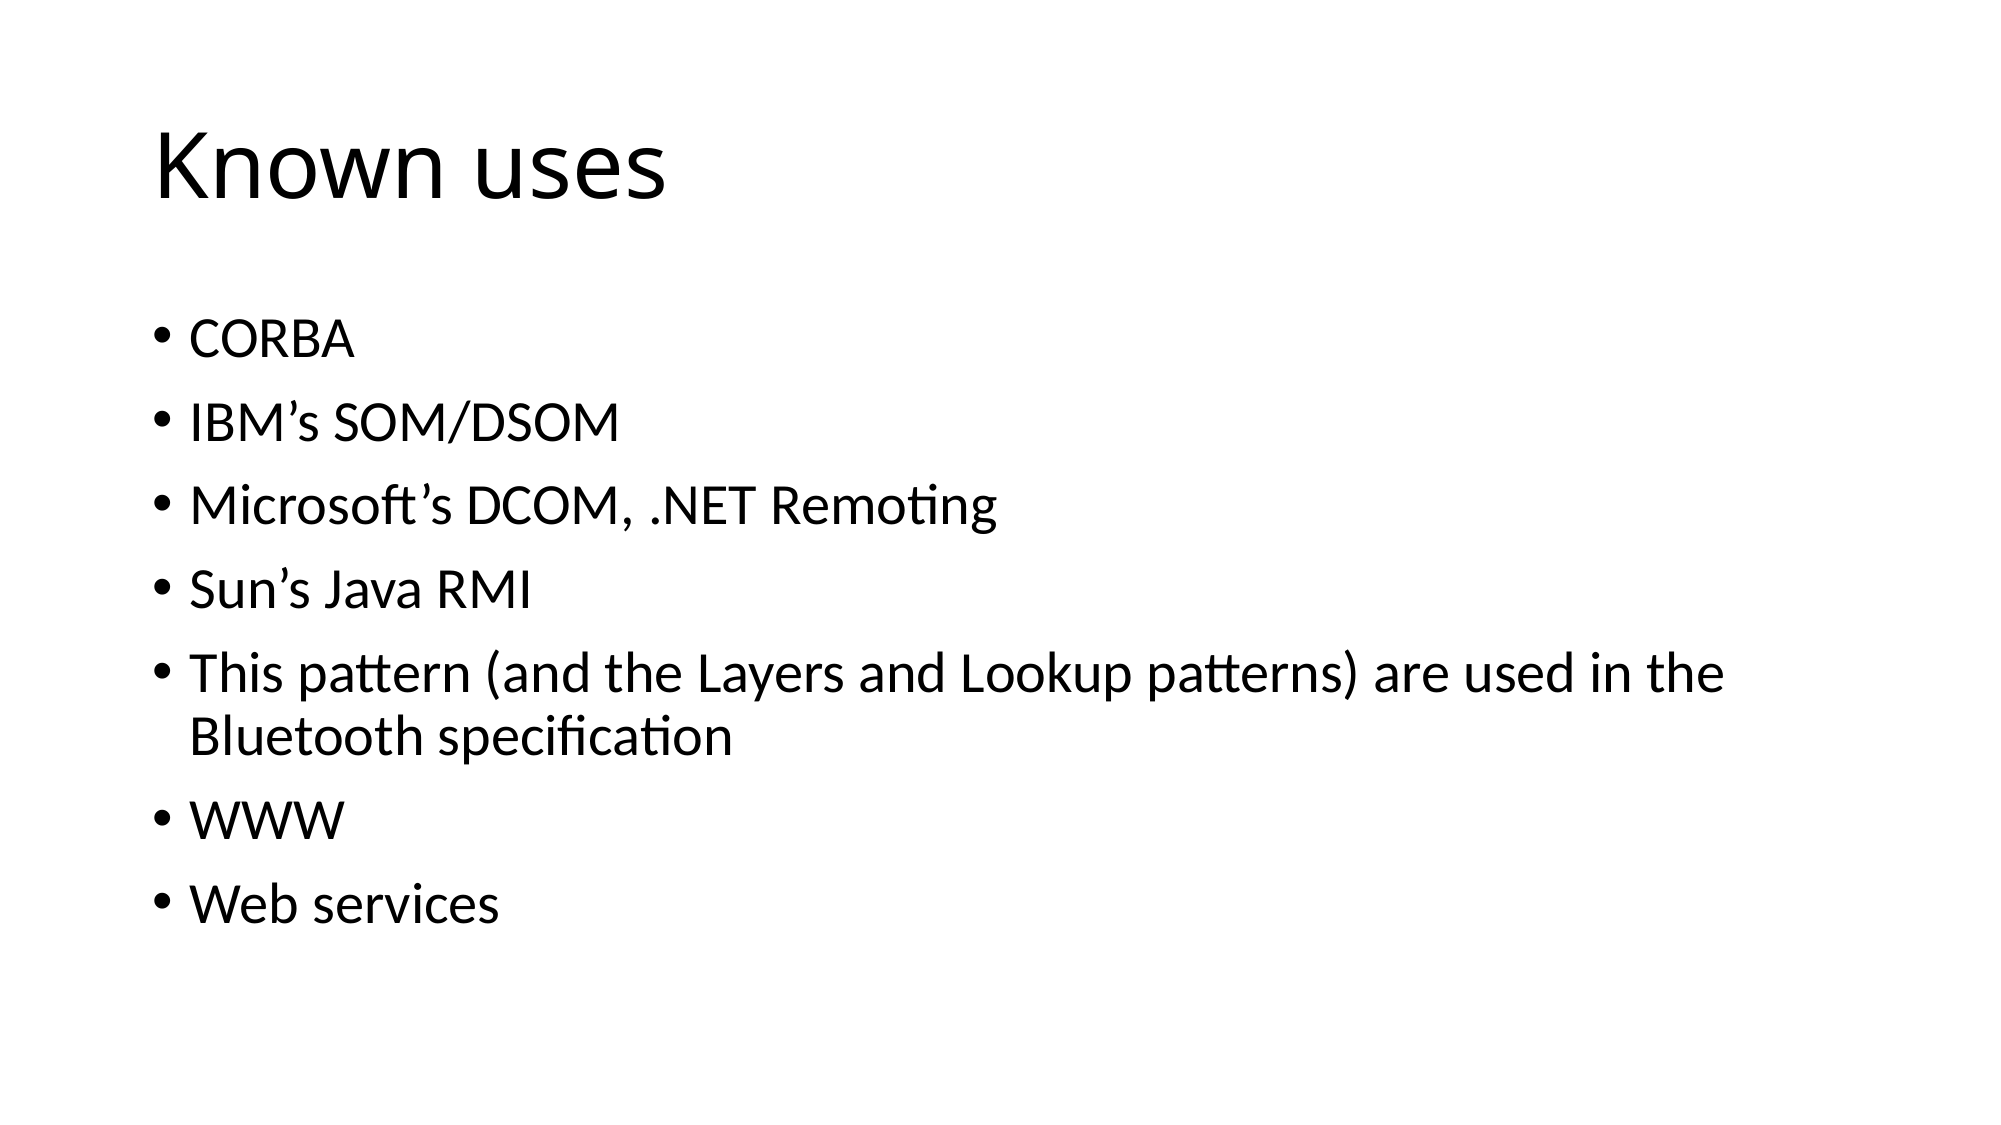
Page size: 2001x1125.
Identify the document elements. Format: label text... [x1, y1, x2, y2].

list CORBA IBM’s SOM/DSOM Microsoft’s DCOM, .NET Remoting Sun’s Java RMI This pattern (and the Layers and Lookup patterns) are used in the Bluetooth specification WWW Web services [137, 299, 1863, 1014]
title Known uses [137, 59, 1863, 278]
